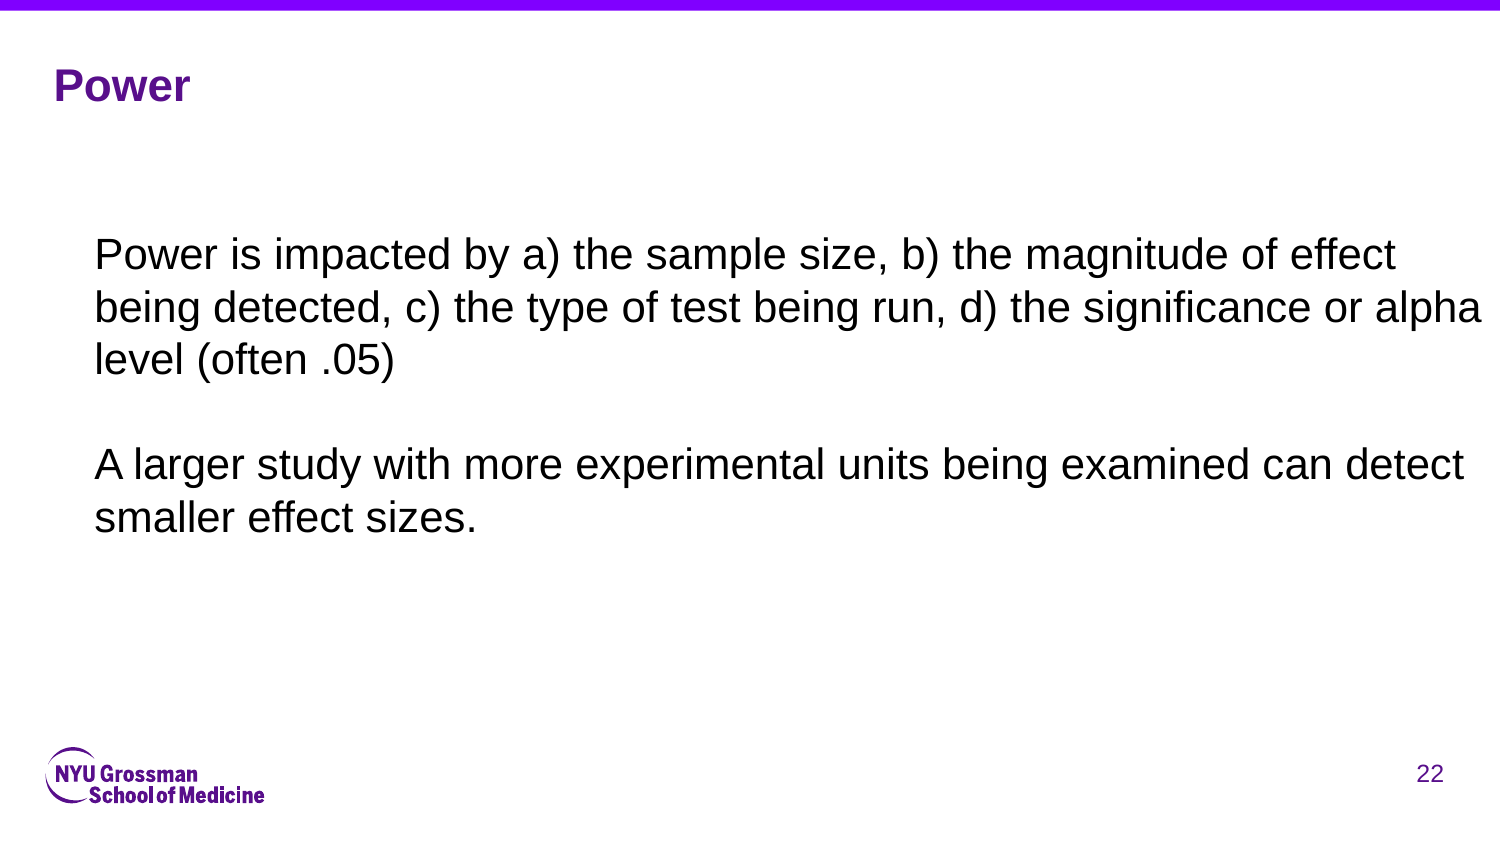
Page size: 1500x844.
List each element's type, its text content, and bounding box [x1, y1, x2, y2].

slide_number ‹#› [1397, 761, 1445, 785]
title Power [53, 55, 1275, 167]
text_box Power is impacted by a) the sample size, b) the magnitude of effect being detected, c) the type of test being run, d) the significance or alpha level (often .05) A larger study with more experimental units being examined can detect smaller effect sizes. [79, 210, 1500, 556]
